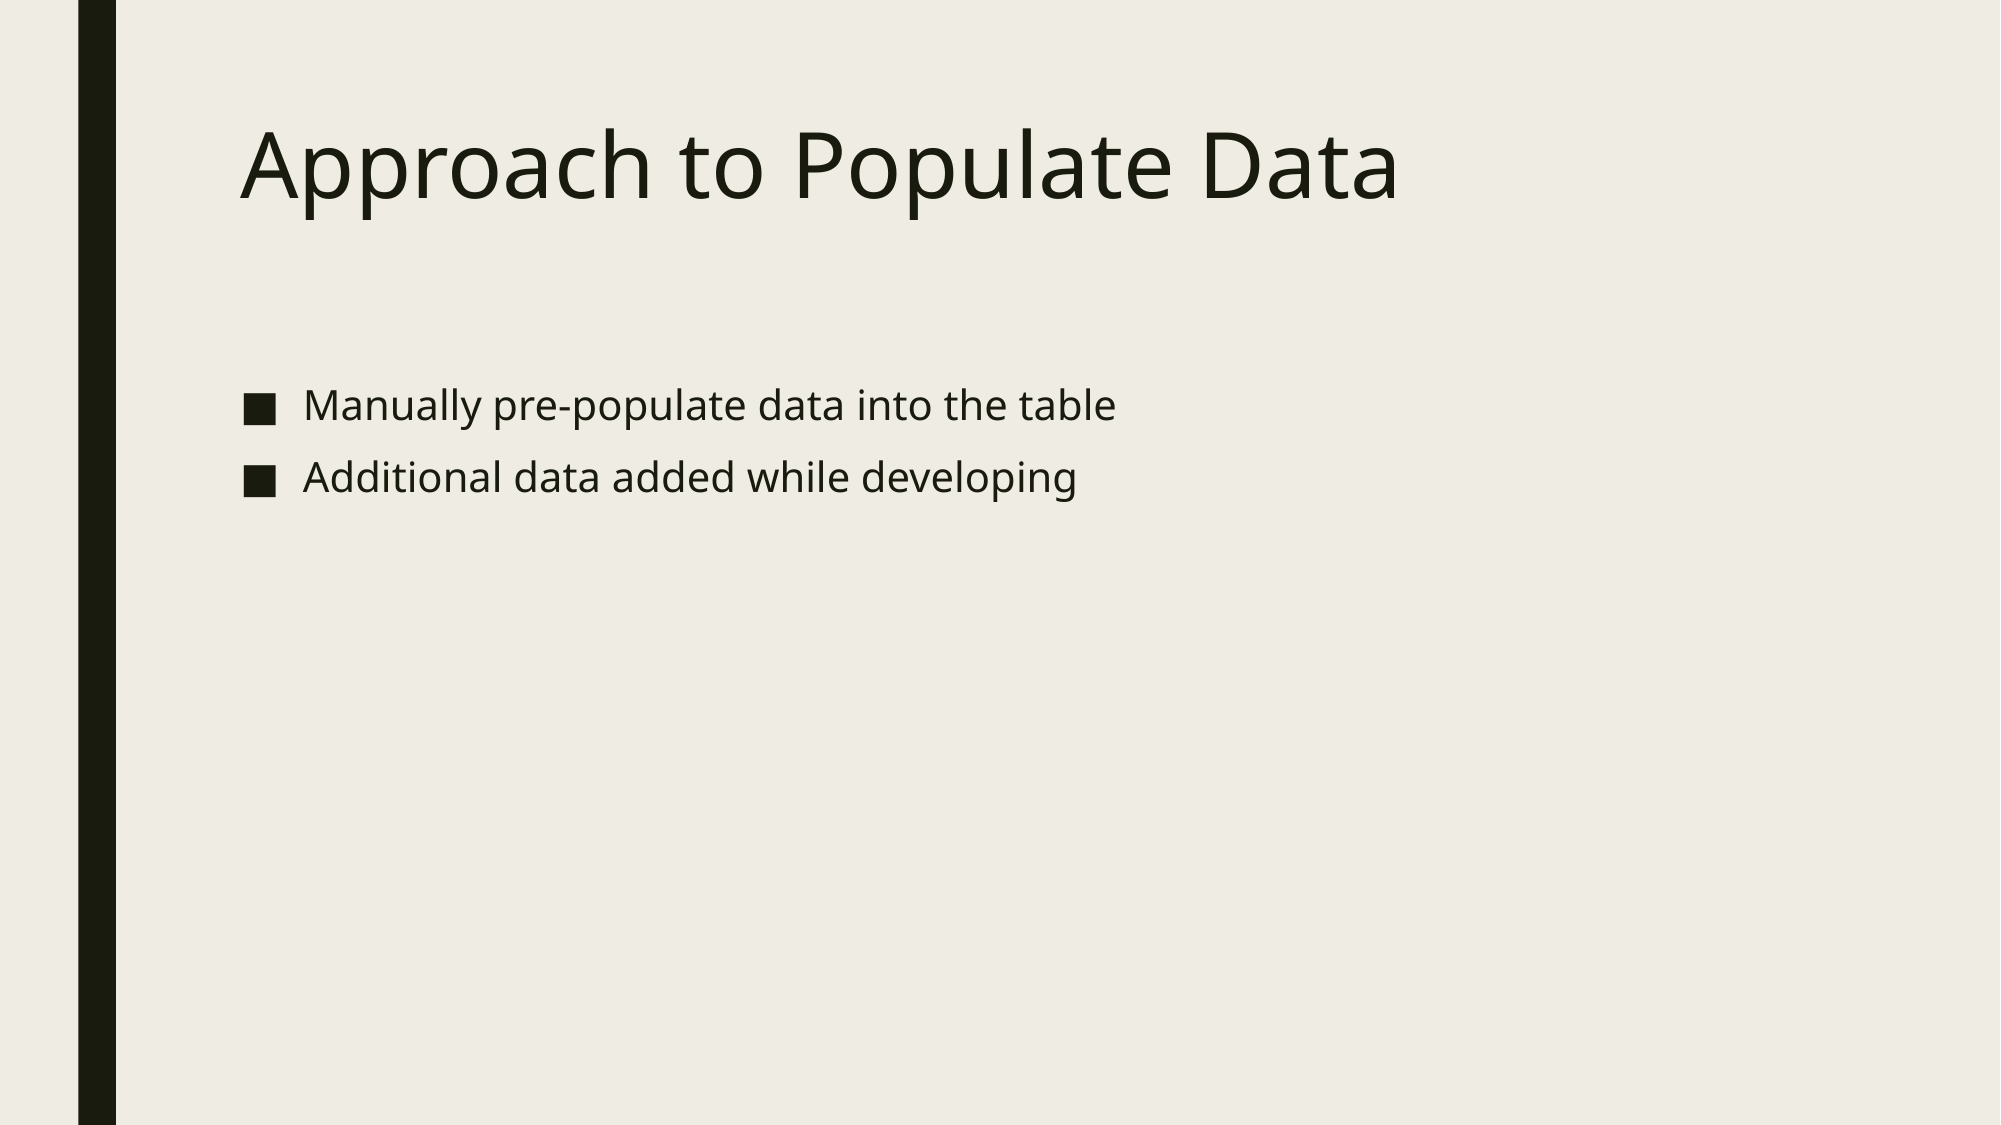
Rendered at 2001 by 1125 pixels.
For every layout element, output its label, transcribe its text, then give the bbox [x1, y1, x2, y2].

list Manually pre-populate data into the table Additional data added while developing [225, 375, 1800, 963]
title Approach to Populate Data [225, 112, 1800, 357]
